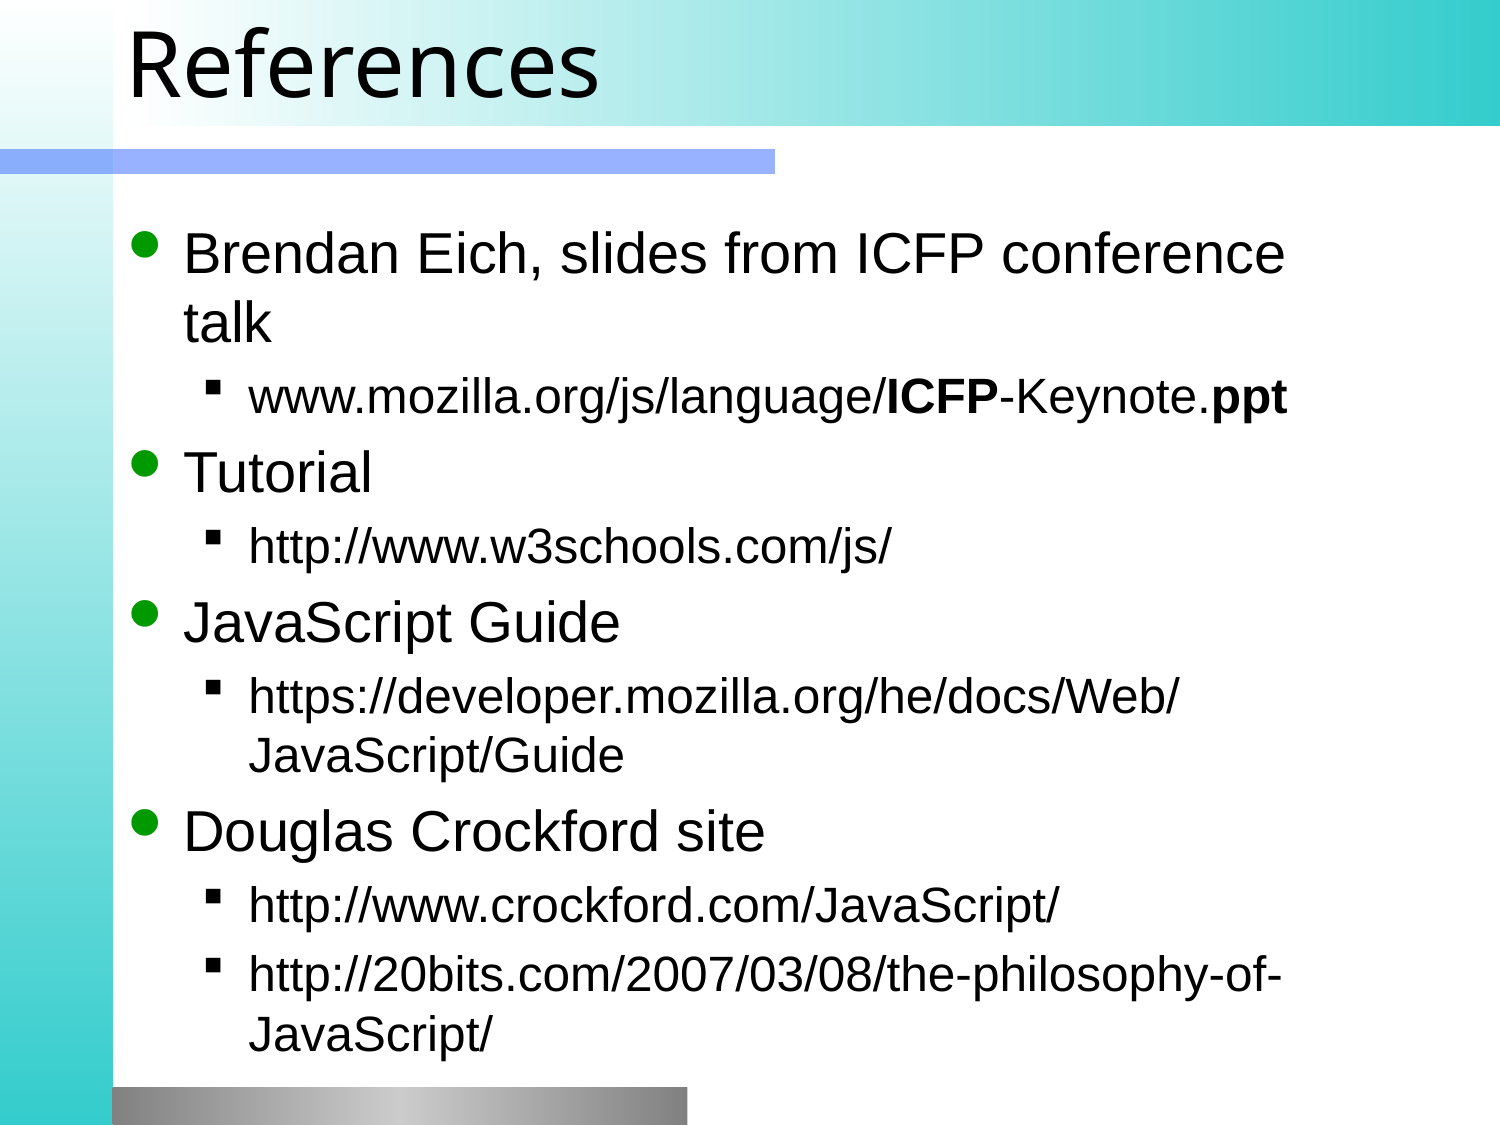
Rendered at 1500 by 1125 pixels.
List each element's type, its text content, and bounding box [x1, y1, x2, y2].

title References [110, 0, 1424, 126]
list Brendan Eich, slides from ICFP conference talk www.mozilla.org/js/language/ICFP-Keynote.ppt Tutorial http://www.w3schools.com/js/ JavaScript Guide https://developer.mozilla.org/he/docs/Web/JavaScript/Guide Douglas Crockford site http://www.crockford.com/JavaScript/ http://20bits.com/2007/03/08/the-philosophy-of-JavaScript/ [112, 207, 1388, 1073]
